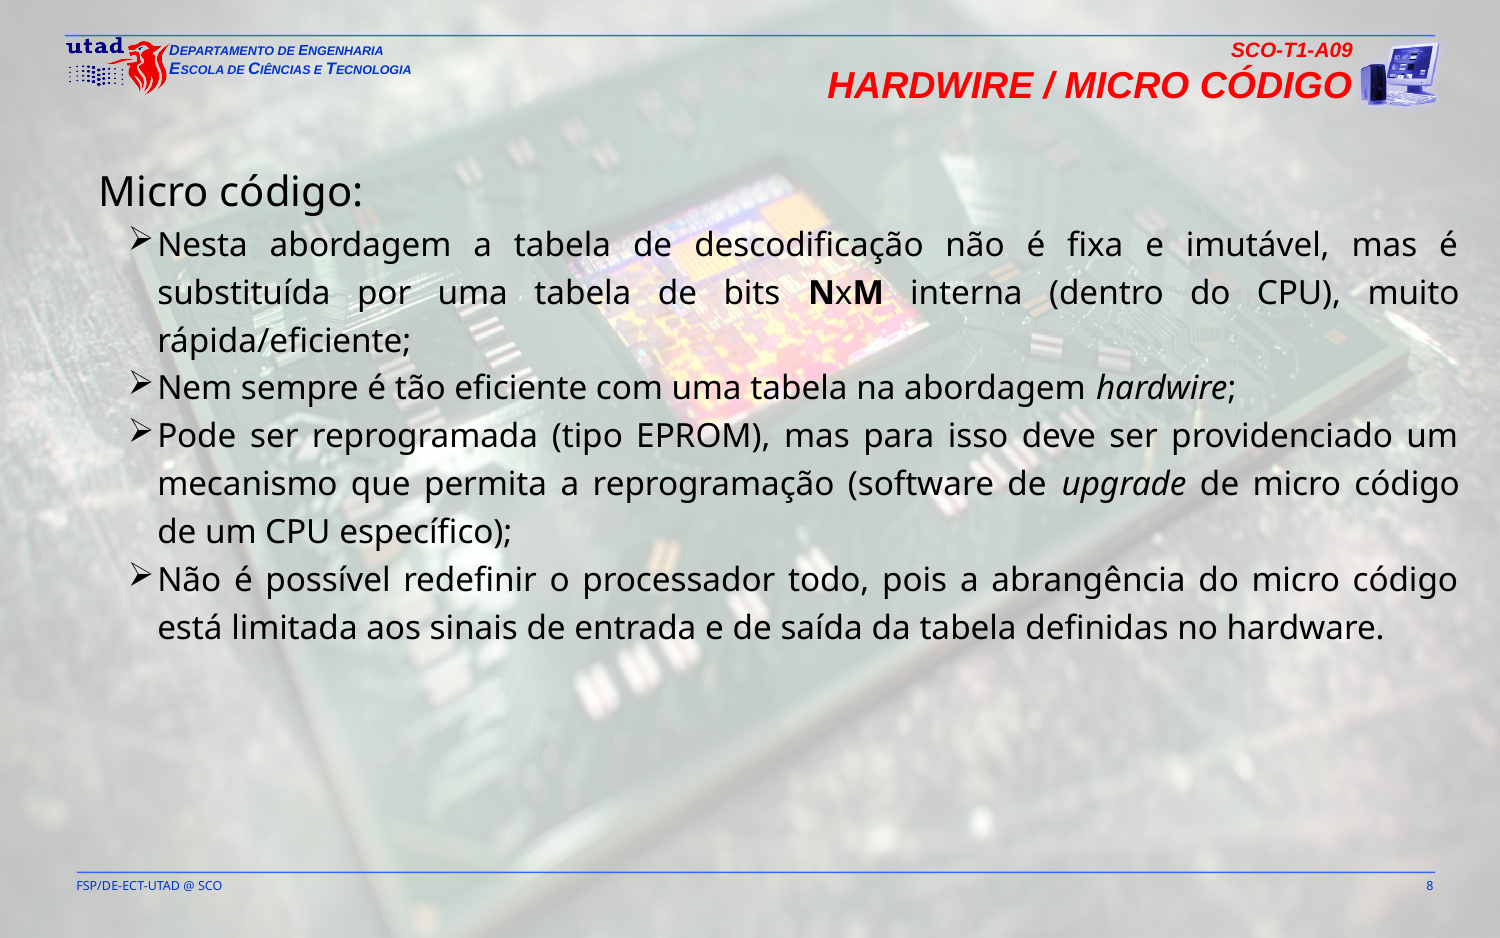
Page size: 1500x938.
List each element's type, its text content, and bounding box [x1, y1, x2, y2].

picture [1352, 33, 1447, 115]
title SCO-T1-A09 Hardwire / Micro Código [493, 30, 1365, 100]
picture [64, 35, 172, 97]
text_box Micro código: Nesta abordagem a tabela de descodificação não é fixa e imutável, mas é substituída por uma tabela de bits NxM interna (dentro do CPU), muito rápida/eficiente; Nem sempre é tão eficiente com uma tabela na abordagem hardwire; Pode ser reprogramada (tipo EPROM), mas para isso deve ser providenciado um mecanismo que permita a reprogramação (software de upgrade de micro código de um CPU específico); Não é possível redefinir o processador todo, pois a abrangência do micro código está limitada aos sinais de entrada e de saída da tabela definidas no hardware. [88, 149, 1471, 652]
